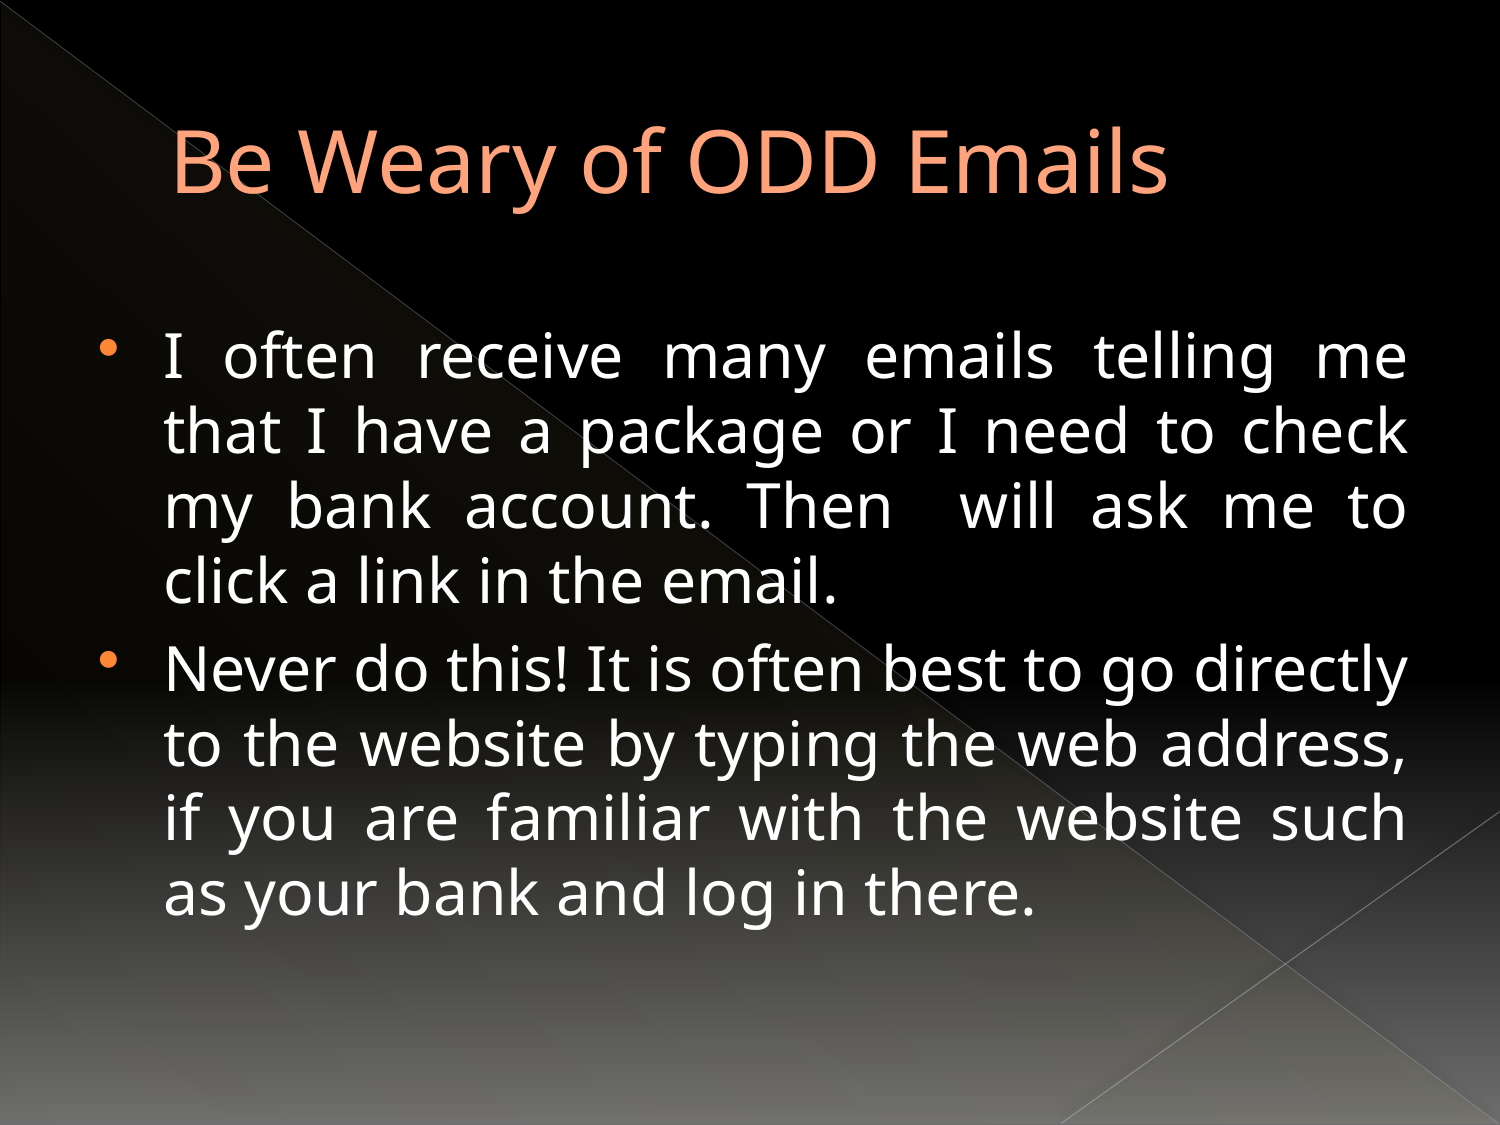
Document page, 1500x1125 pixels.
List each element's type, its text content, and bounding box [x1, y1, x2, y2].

list I often receive many emails telling me that I have a package or I need to check my bank account. Then will ask me to click a link in the email. Never do this! It is often best to go directly to the website by typing the web address, if you are familiar with the website such as your bank and log in there. [75, 308, 1425, 1059]
title Be Weary of ODD Emails [75, 43, 1425, 274]
